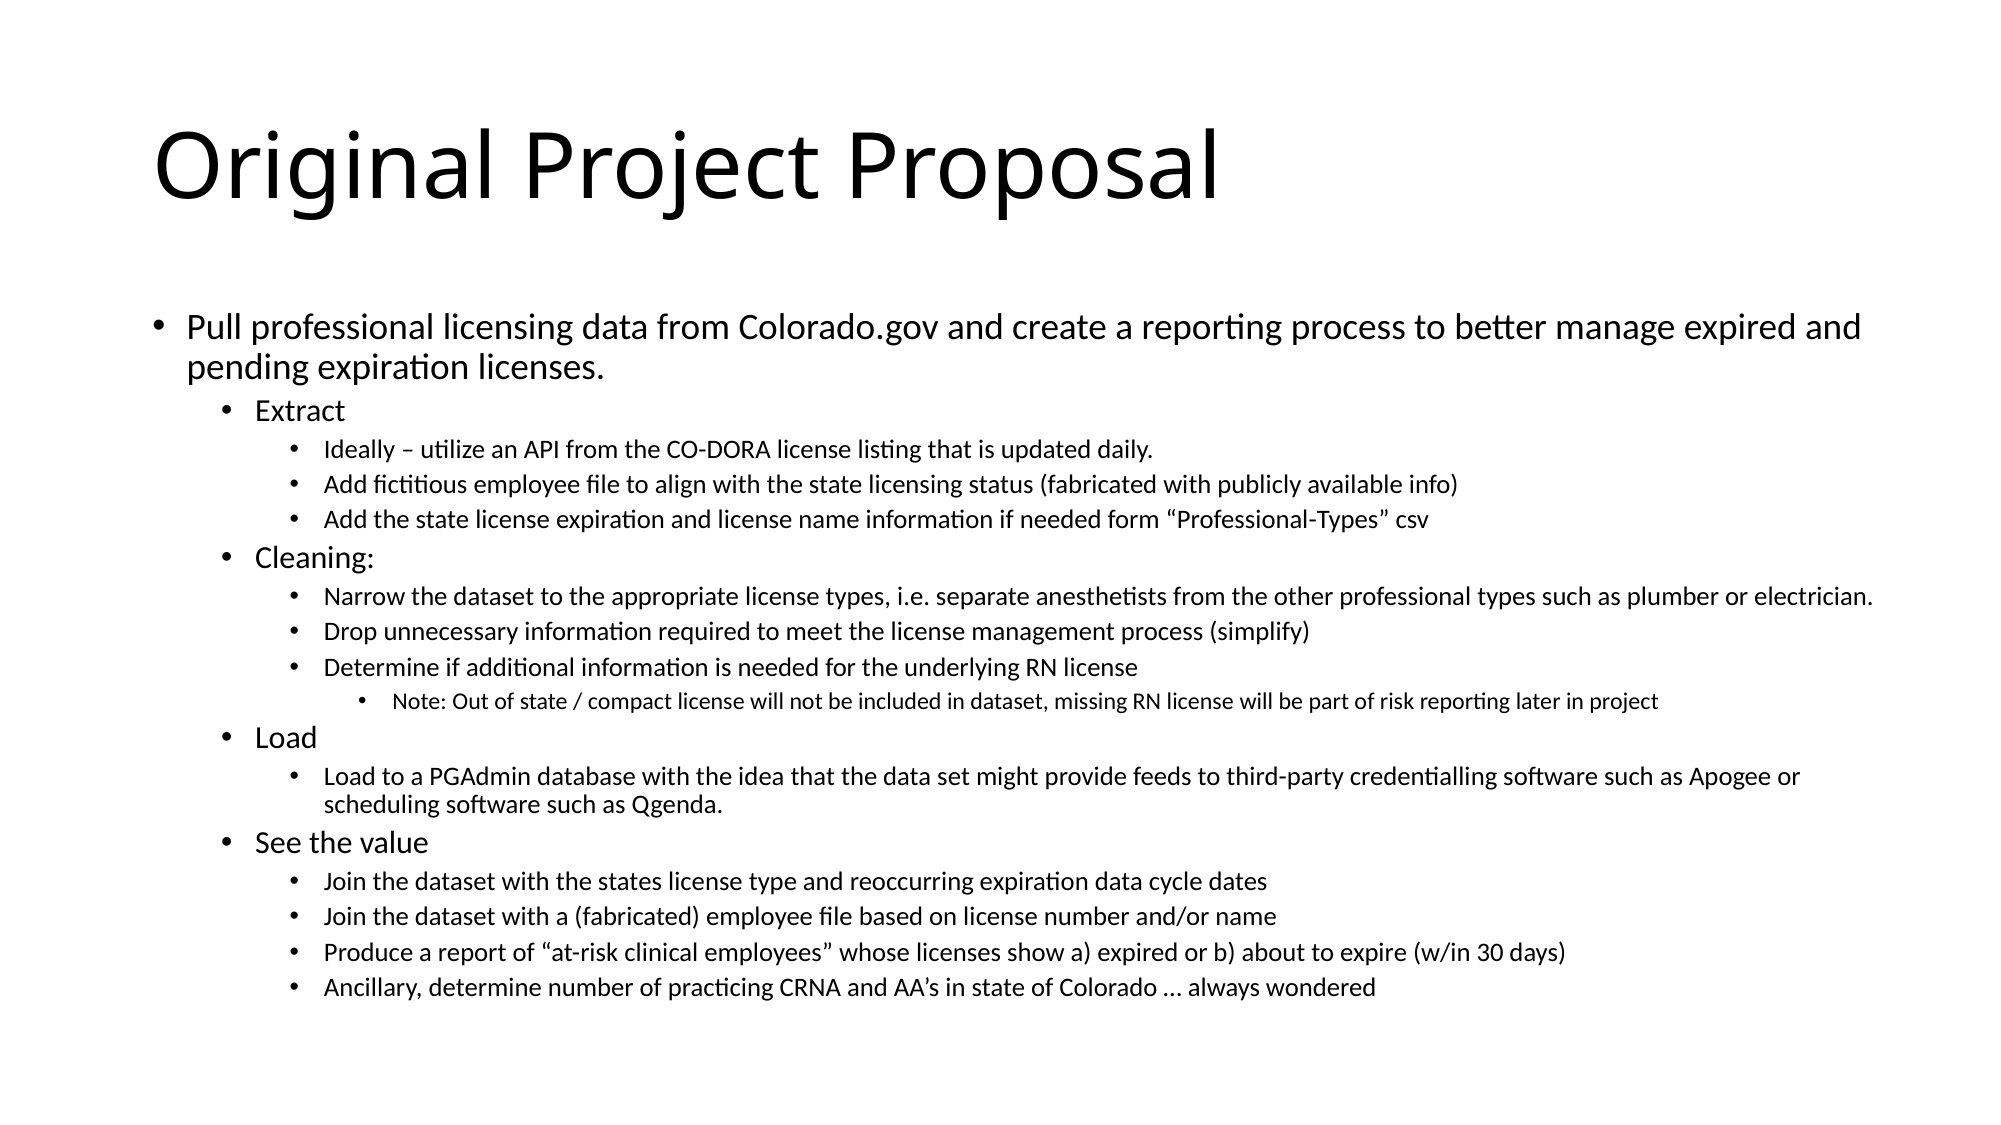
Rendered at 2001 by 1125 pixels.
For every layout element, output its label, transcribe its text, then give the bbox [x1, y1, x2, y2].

list Pull professional licensing data from Colorado.gov and create a reporting process to better manage expired and pending expiration licenses. Extract Ideally – utilize an API from the CO-DORA license listing that is updated daily. Add fictitious employee file to align with the state licensing status (fabricated with publicly available info) Add the state license expiration and license name information if needed form “Professional-Types” csv Cleaning: Narrow the dataset to the appropriate license types, i.e. separate anesthetists from the other professional types such as plumber or electrician. Drop unnecessary information required to meet the license management process (simplify) Determine if additional information is needed for the underlying RN license Note: Out of state / compact license will not be included in dataset, missing RN license will be part of risk reporting later in project Load Load to a PGAdmin database with the idea that the data set might provide feeds to third-party credentialling software such as Apogee or scheduling software such as Qgenda. See the value Join the dataset with the states license type and reoccurring expiration data cycle dates Join the dataset with a (fabricated) employee file based on license number and/or name Produce a report of “at-risk clinical employees” whose licenses show a) expired or b) about to expire (w/in 30 days) Ancillary, determine number of practicing CRNA and AA’s in state of Colorado … always wondered [137, 299, 1923, 1014]
title Original Project Proposal [137, 59, 1863, 278]
